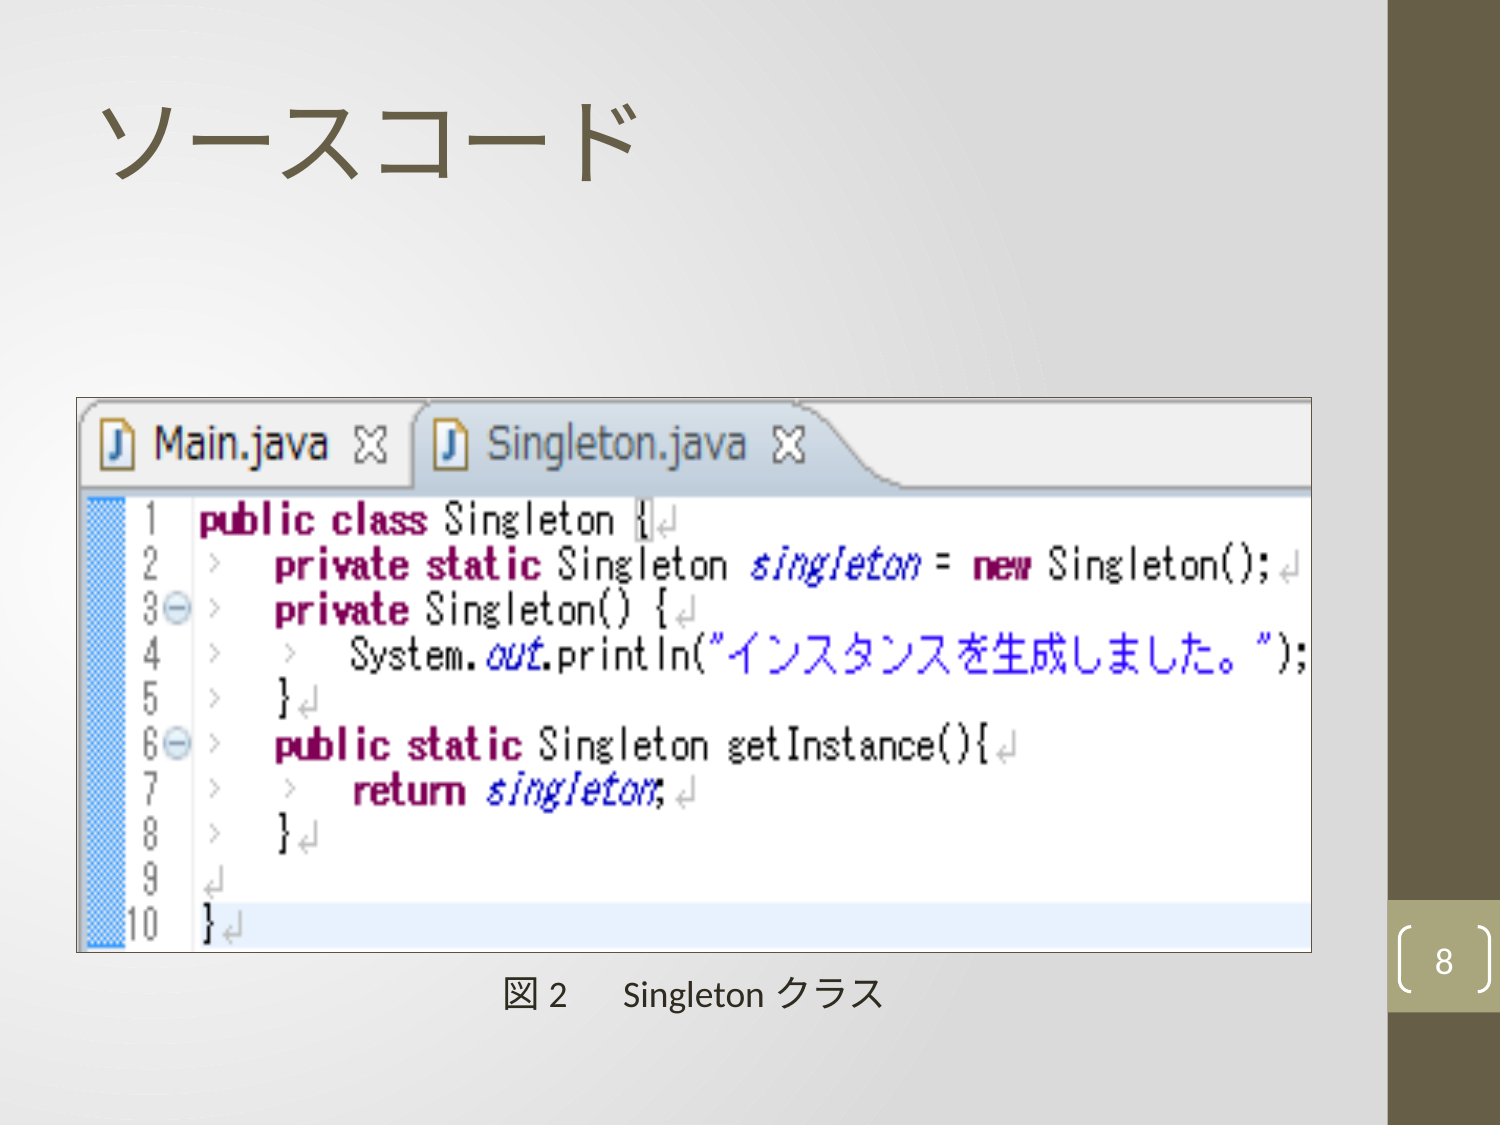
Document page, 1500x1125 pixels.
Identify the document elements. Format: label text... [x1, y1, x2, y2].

text_box 図2 Singletonクラス [487, 962, 901, 1023]
picture [76, 396, 1312, 953]
slide_number 8 [1397, 925, 1492, 994]
title ソースコード [75, 45, 1325, 233]
